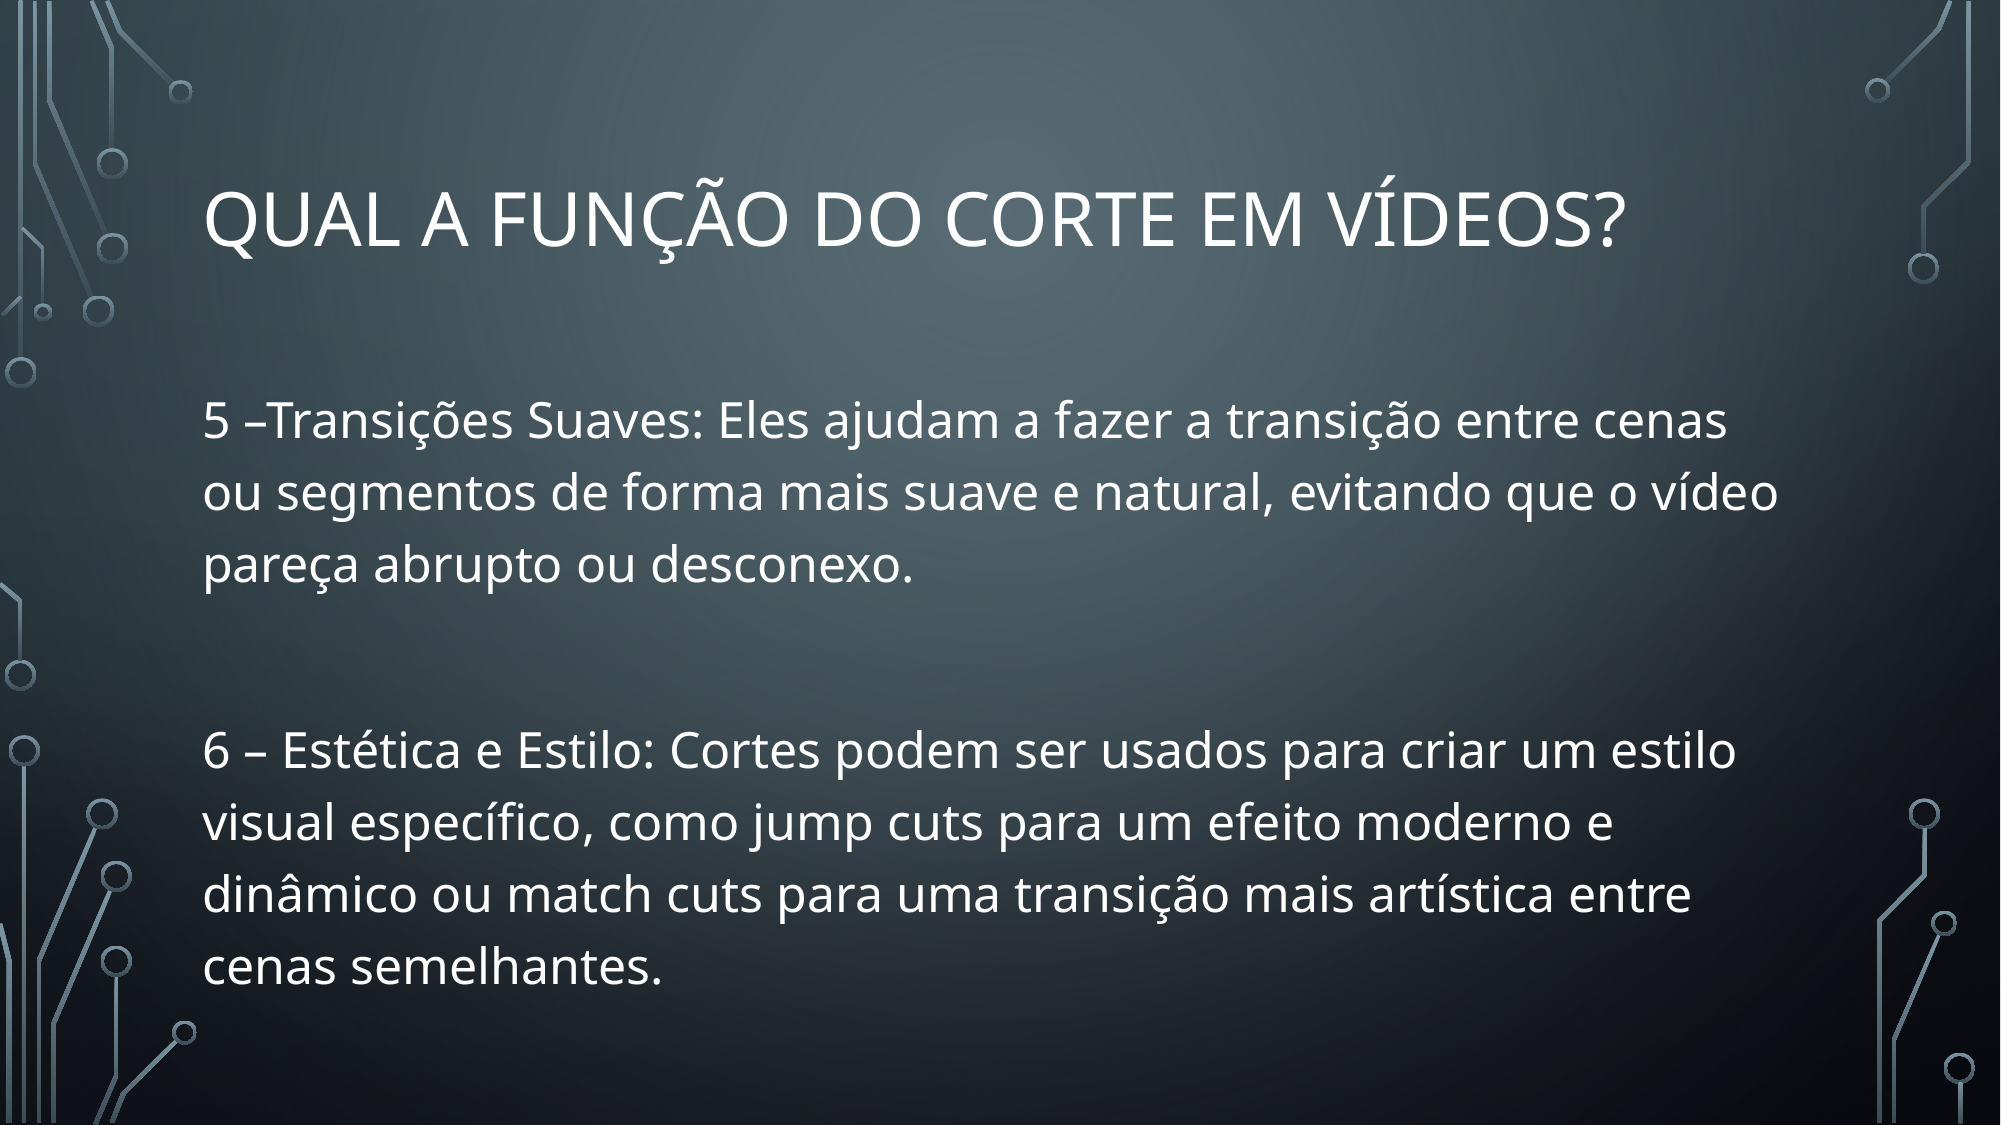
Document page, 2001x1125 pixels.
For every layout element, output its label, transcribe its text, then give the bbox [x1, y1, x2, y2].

title Qual a função do corte em vídeos? [187, 101, 1813, 344]
list 5 –Transições Suaves: Eles ajudam a fazer a transição entre cenas ou segmentos de forma mais suave e natural, evitando que o vídeo pareça abrupto ou desconexo. 6 – Estética e Estilo: Cortes podem ser usados para criar um estilo visual específico, como jump cuts para um efeito moderno e dinâmico ou match cuts para uma transição mais artística entre cenas semelhantes. [187, 369, 1813, 950]
